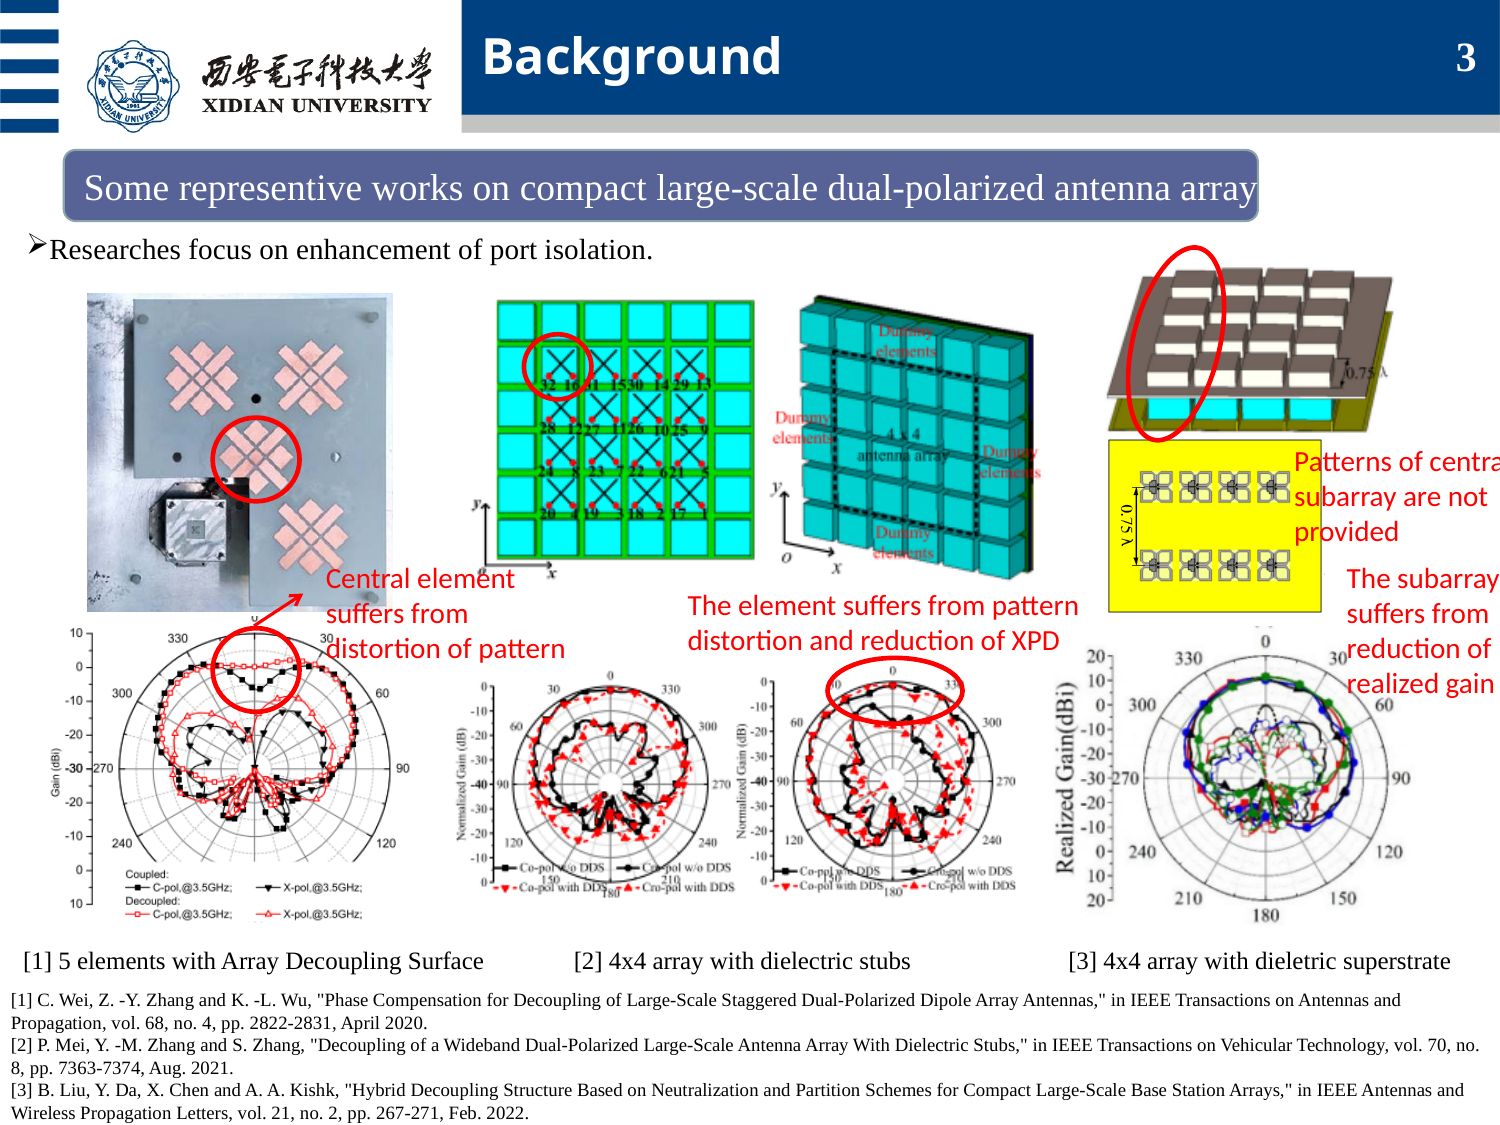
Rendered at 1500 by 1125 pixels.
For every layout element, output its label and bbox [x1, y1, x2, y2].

text_box [254, 593, 304, 626]
picture [0, 0, 1500, 1125]
